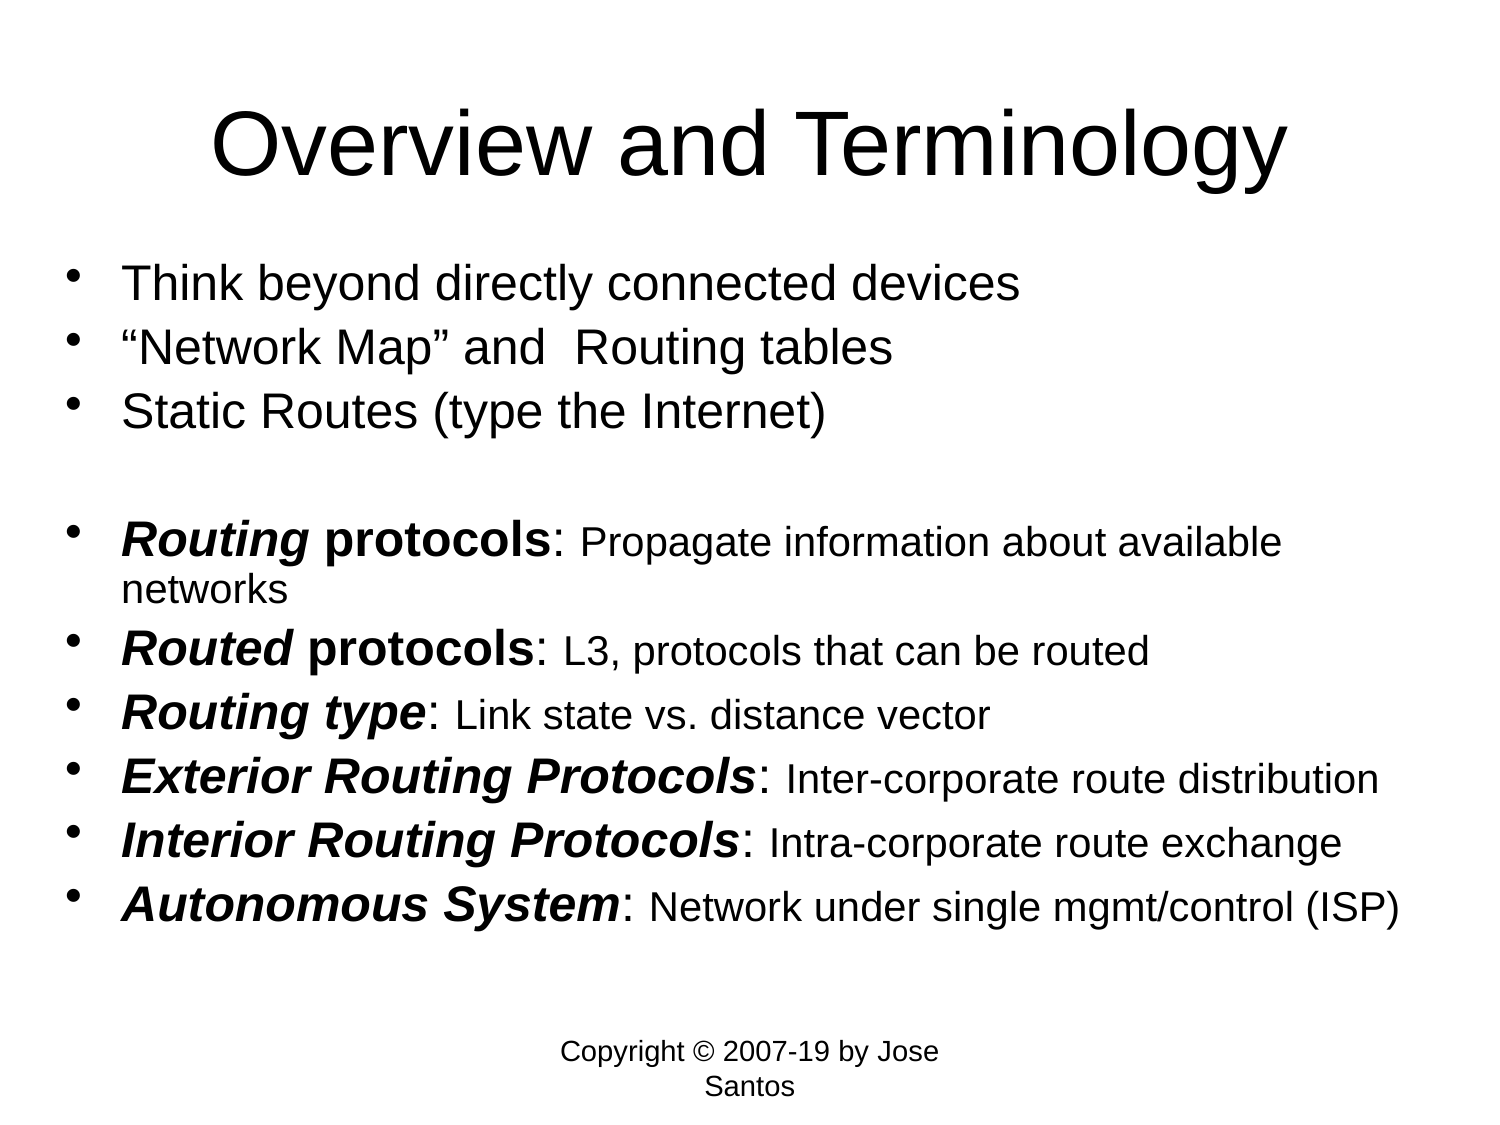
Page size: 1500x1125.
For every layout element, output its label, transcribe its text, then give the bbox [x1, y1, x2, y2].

list Think beyond directly connected devices “Network Map” and Routing tables Static Routes (type the Internet) Routing protocols: Propagate information about available networks Routed protocols: L3, protocols that can be routed Routing type: Link state vs. distance vector Exterior Routing Protocols: Inter-corporate route distribution Interior Routing Protocols: Intra-corporate route exchange Autonomous System: Network under single mgmt/control (ISP) [50, 249, 1463, 1005]
title Overview and Terminology [75, 45, 1425, 233]
footer Copyright © 2007-19 by Jose Santos [512, 1024, 988, 1103]
